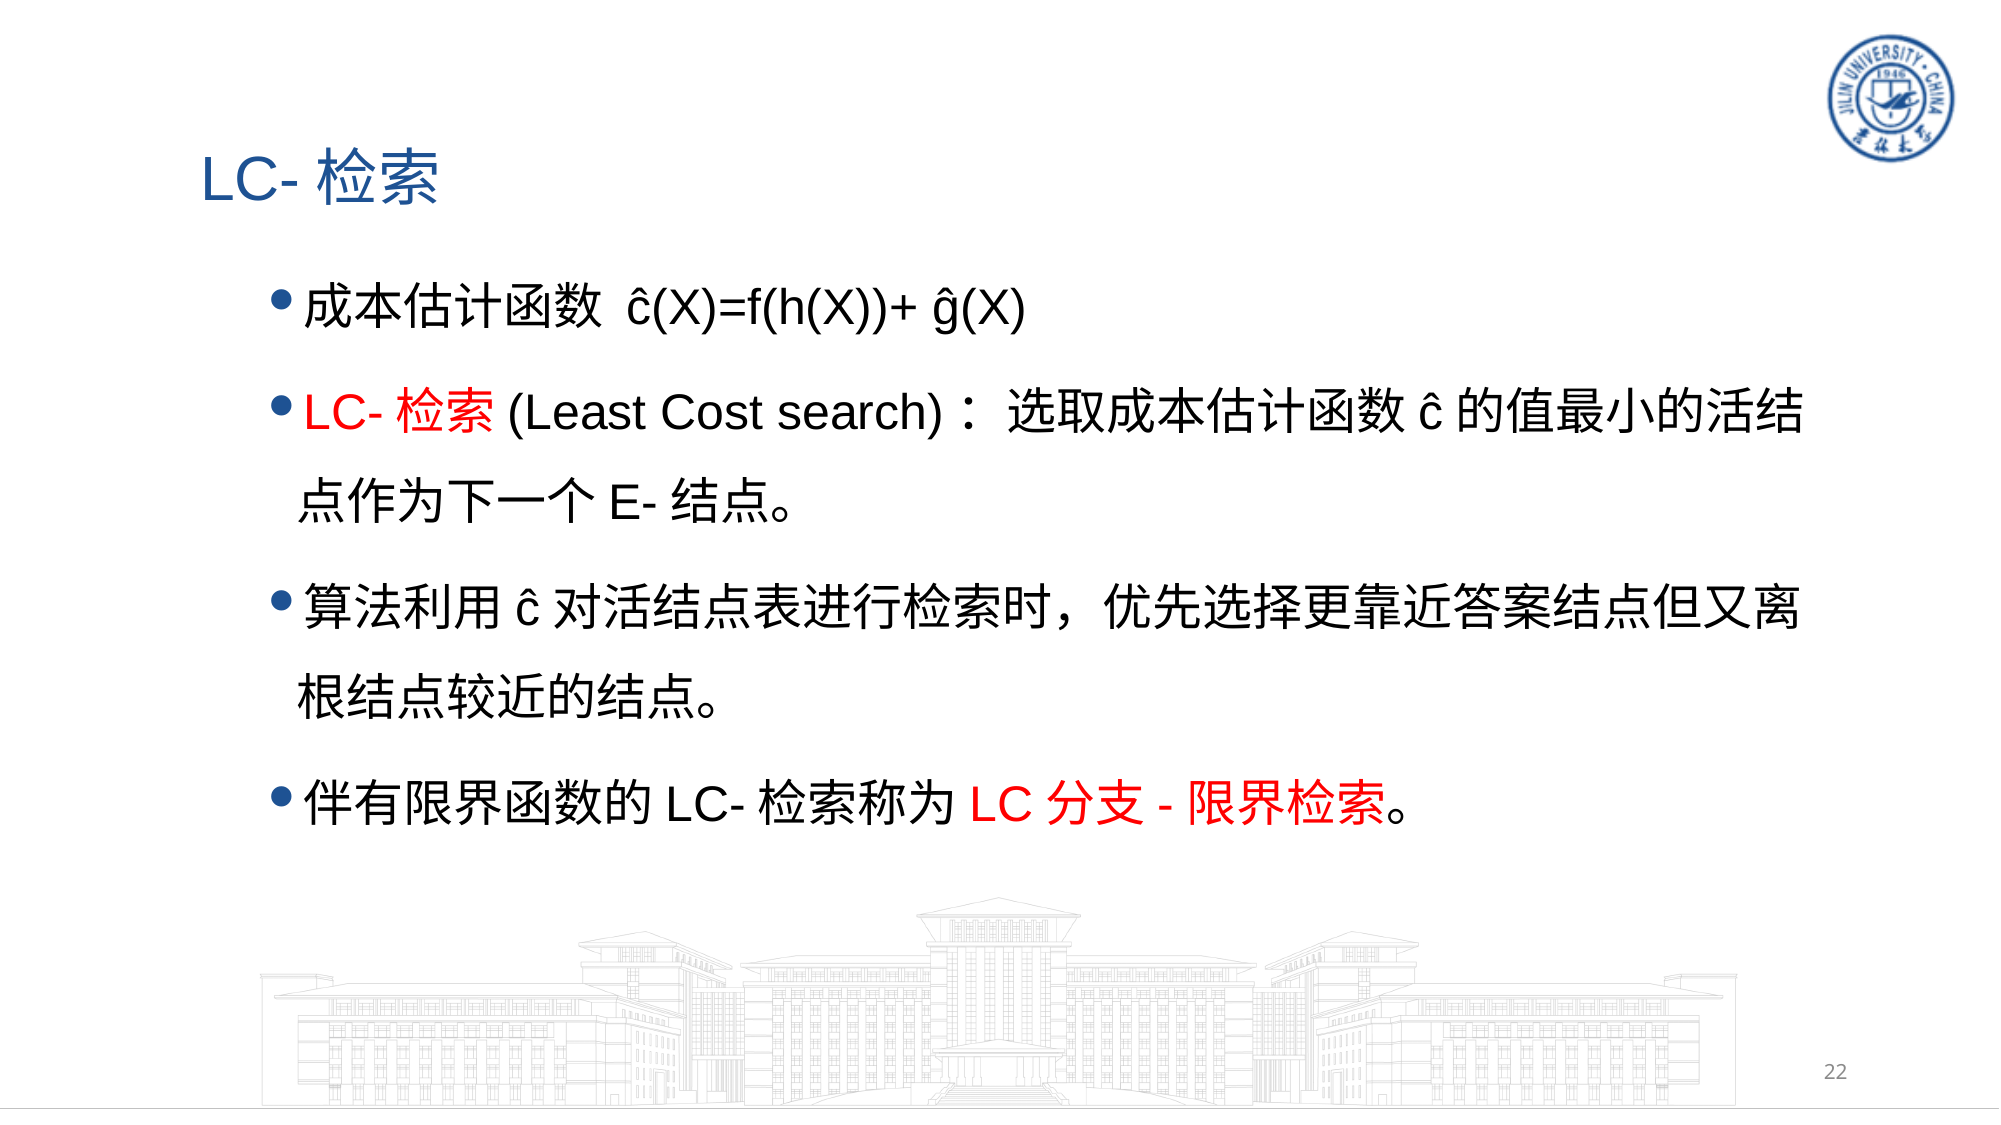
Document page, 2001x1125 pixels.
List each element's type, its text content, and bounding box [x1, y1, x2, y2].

slide_number 22 [1412, 1042, 1863, 1103]
picture [1824, 15, 1965, 173]
title LC-检索 [184, 86, 612, 274]
list 成本估计函数 ĉ(X)=f(h(X))+ ĝ(X) LC-检索(Least Cost search)：选取成本估计函数ĉ的值最小的活结点作为下一个E-结点。 算法利用ĉ对活结点表进行检索时，优先选择更靠近答案结点但又离根结点较近的结点。 伴有限界函数的LC-检索称为LC分支-限界检索。 [253, 236, 1861, 889]
text_box B [0, 897, 1999, 1109]
